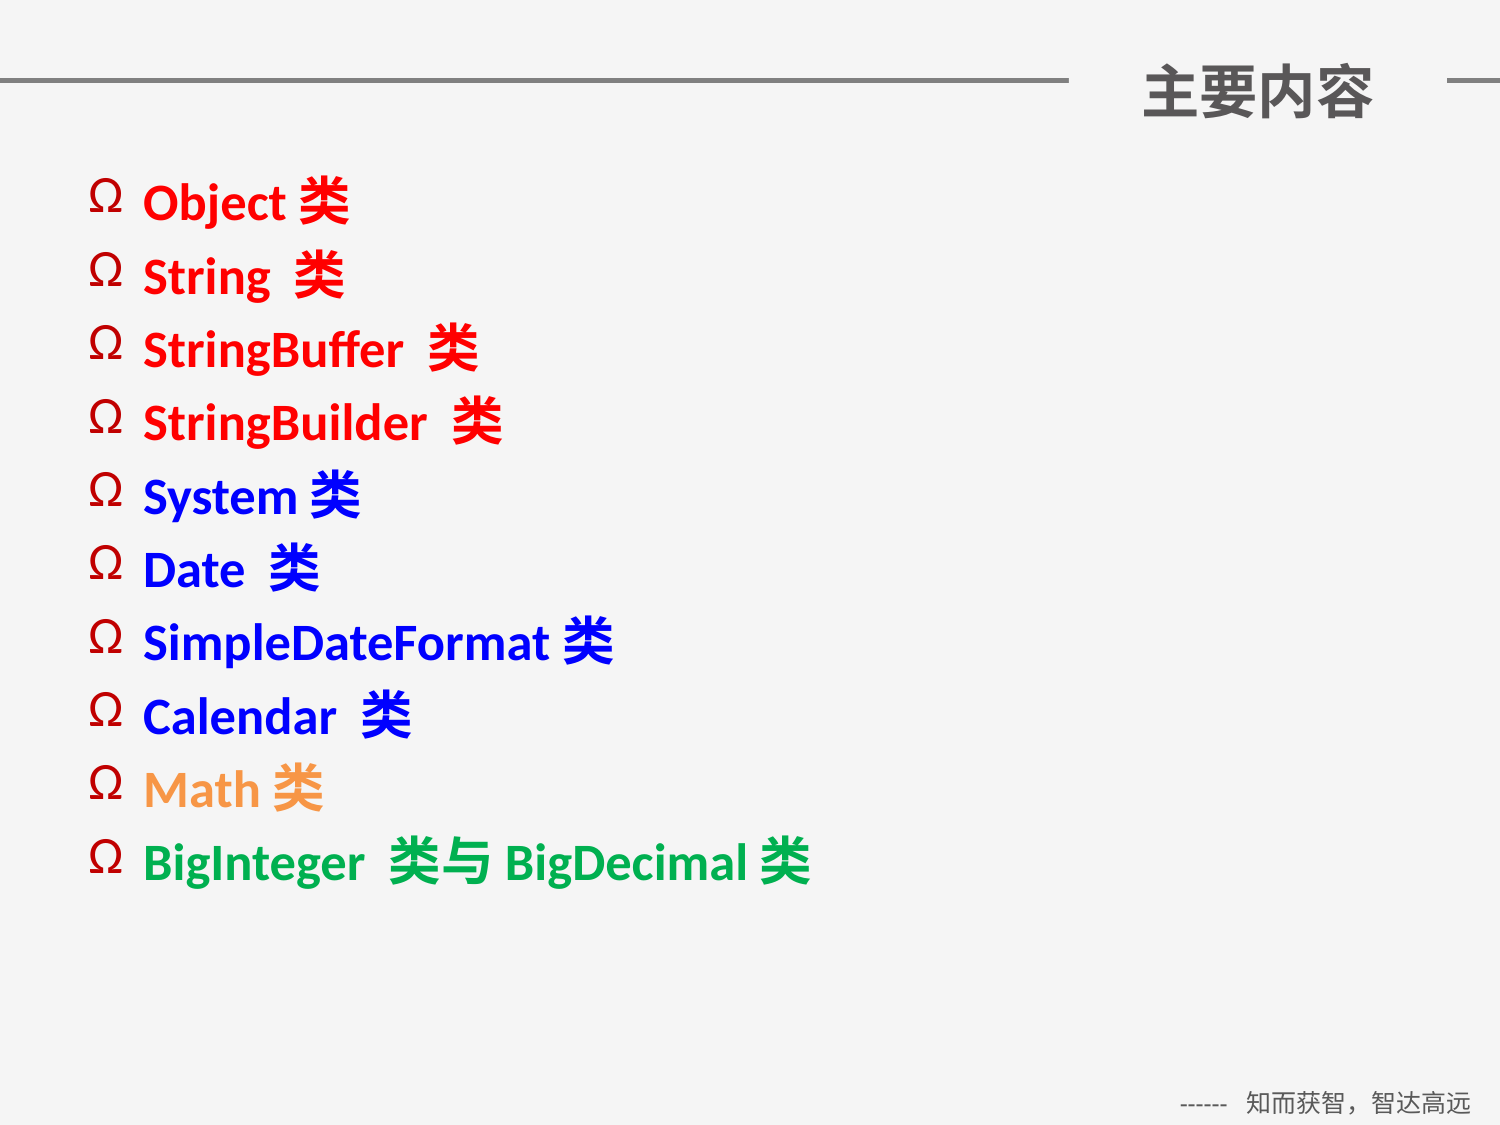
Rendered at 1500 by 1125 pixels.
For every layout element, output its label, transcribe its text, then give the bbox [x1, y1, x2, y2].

list Object类 String 类 StringBuffer 类 StringBuilder 类 System类 Date 类 SimpleDateFormat类 Calendar 类 Math类 BigInteger 类与BigDecimal类 [73, 160, 1424, 904]
title 主要内容 [1068, 42, 1447, 138]
